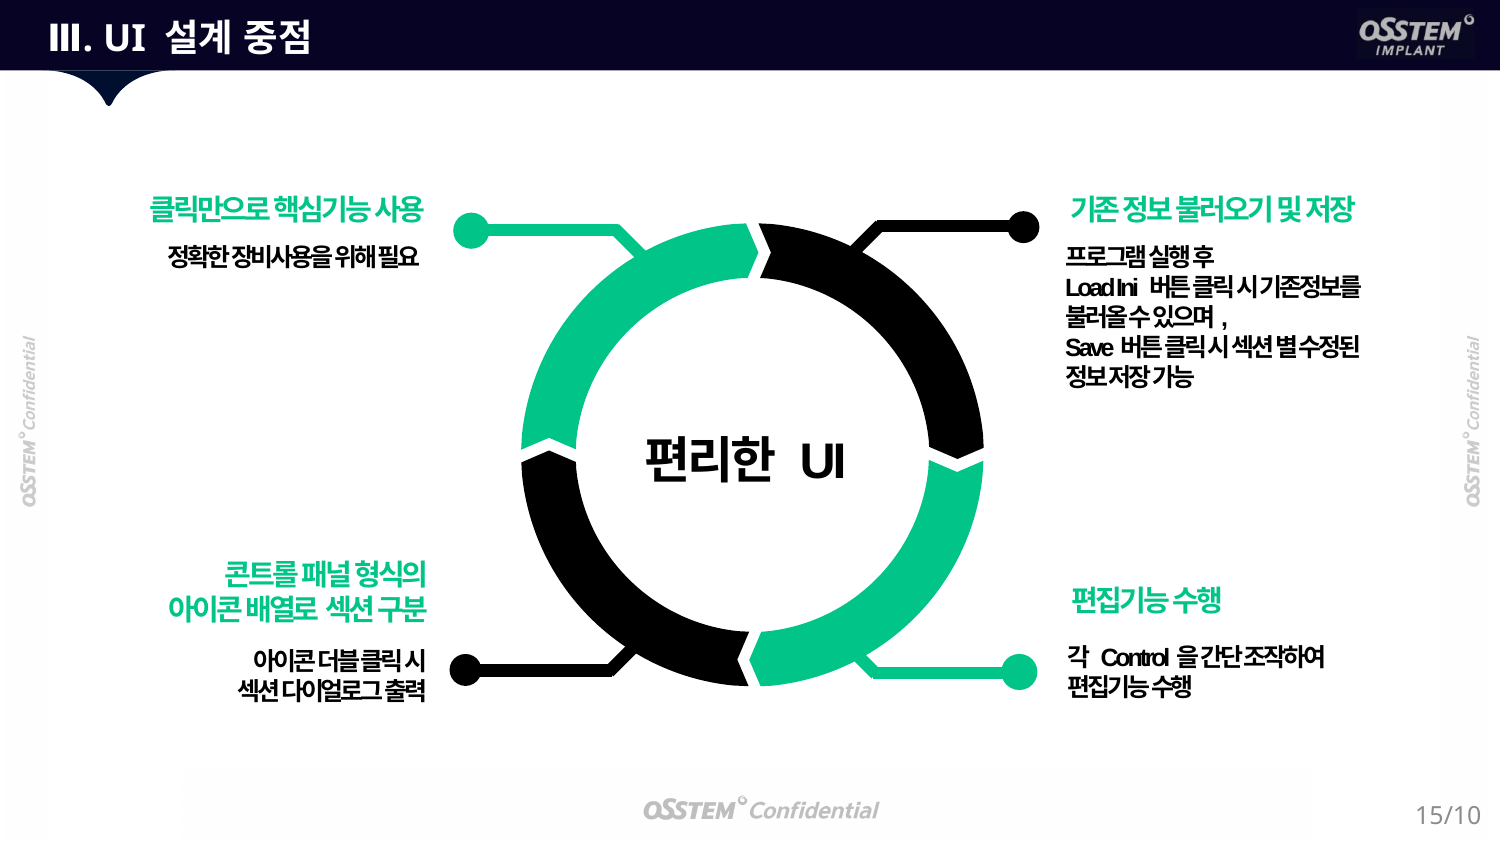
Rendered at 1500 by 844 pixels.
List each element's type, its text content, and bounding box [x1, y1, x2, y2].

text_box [449, 638, 643, 687]
text_box 편집기능 수행 [1057, 575, 1239, 626]
text_box 클릭만으로 핵심기능 사용 [134, 184, 441, 234]
text_box 기존 정보 불러오기 및 저장 [1055, 184, 1372, 234]
picture [180, 769, 1314, 844]
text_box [846, 210, 1040, 259]
text_box 각 Control을 간단 조작하여 편집기능 수행 [1053, 634, 1342, 710]
list Ⅲ. UI 설계 중점 [41, 14, 1223, 59]
text_box 정확한 장비사용을 위해 필요 [152, 234, 436, 279]
text_box 프로그램 실행 후 Load Ini 버튼 클릭 시 기존정보를 불러올 수 있으며, Save버튼 클릭 시 섹션 별 수정된 정보 저장 가능 [1050, 234, 1378, 429]
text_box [842, 640, 1036, 689]
picture [5, 71, 53, 844]
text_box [455, 214, 649, 263]
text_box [520, 223, 984, 687]
picture [1441, 71, 1490, 844]
text_box 콘트롤 패널 형식의 아이콘 배열로 섹션 구분 [153, 548, 444, 634]
text_box 아이콘 더블 클릭 시 섹션 다이얼로그 출력 [222, 638, 443, 714]
picture [1356, 8, 1475, 59]
